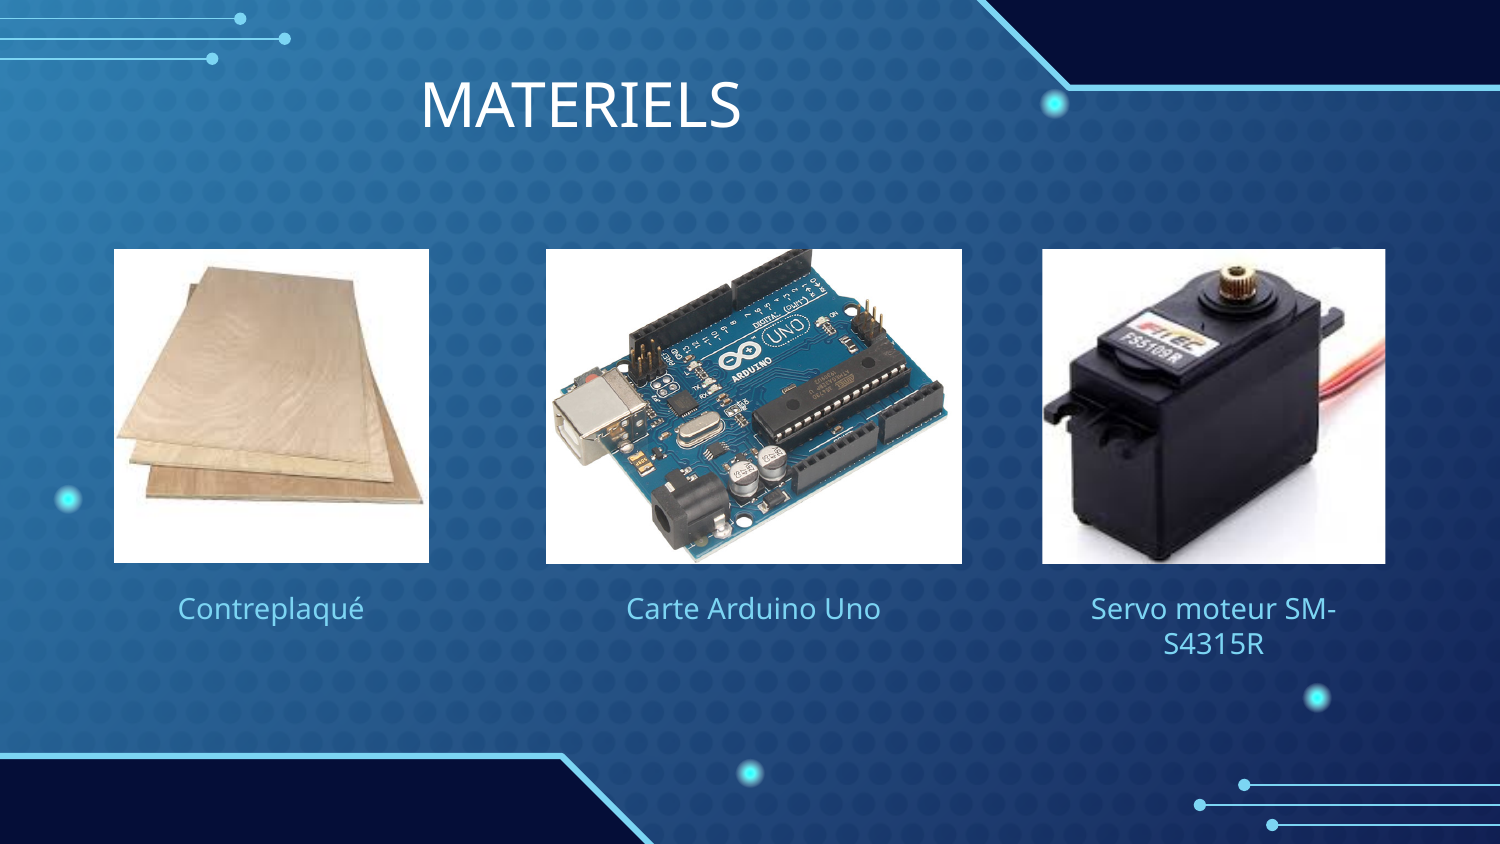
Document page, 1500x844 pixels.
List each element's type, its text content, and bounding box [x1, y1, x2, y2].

title MATERIELS [404, 55, 963, 149]
subtitle Carte Arduino Uno [597, 575, 911, 647]
picture [545, 249, 963, 564]
subtitle Servo moteur SM-S4315R [1053, 575, 1375, 670]
picture [114, 249, 429, 564]
subtitle Contreplaqué [159, 575, 384, 647]
picture [1042, 249, 1386, 564]
